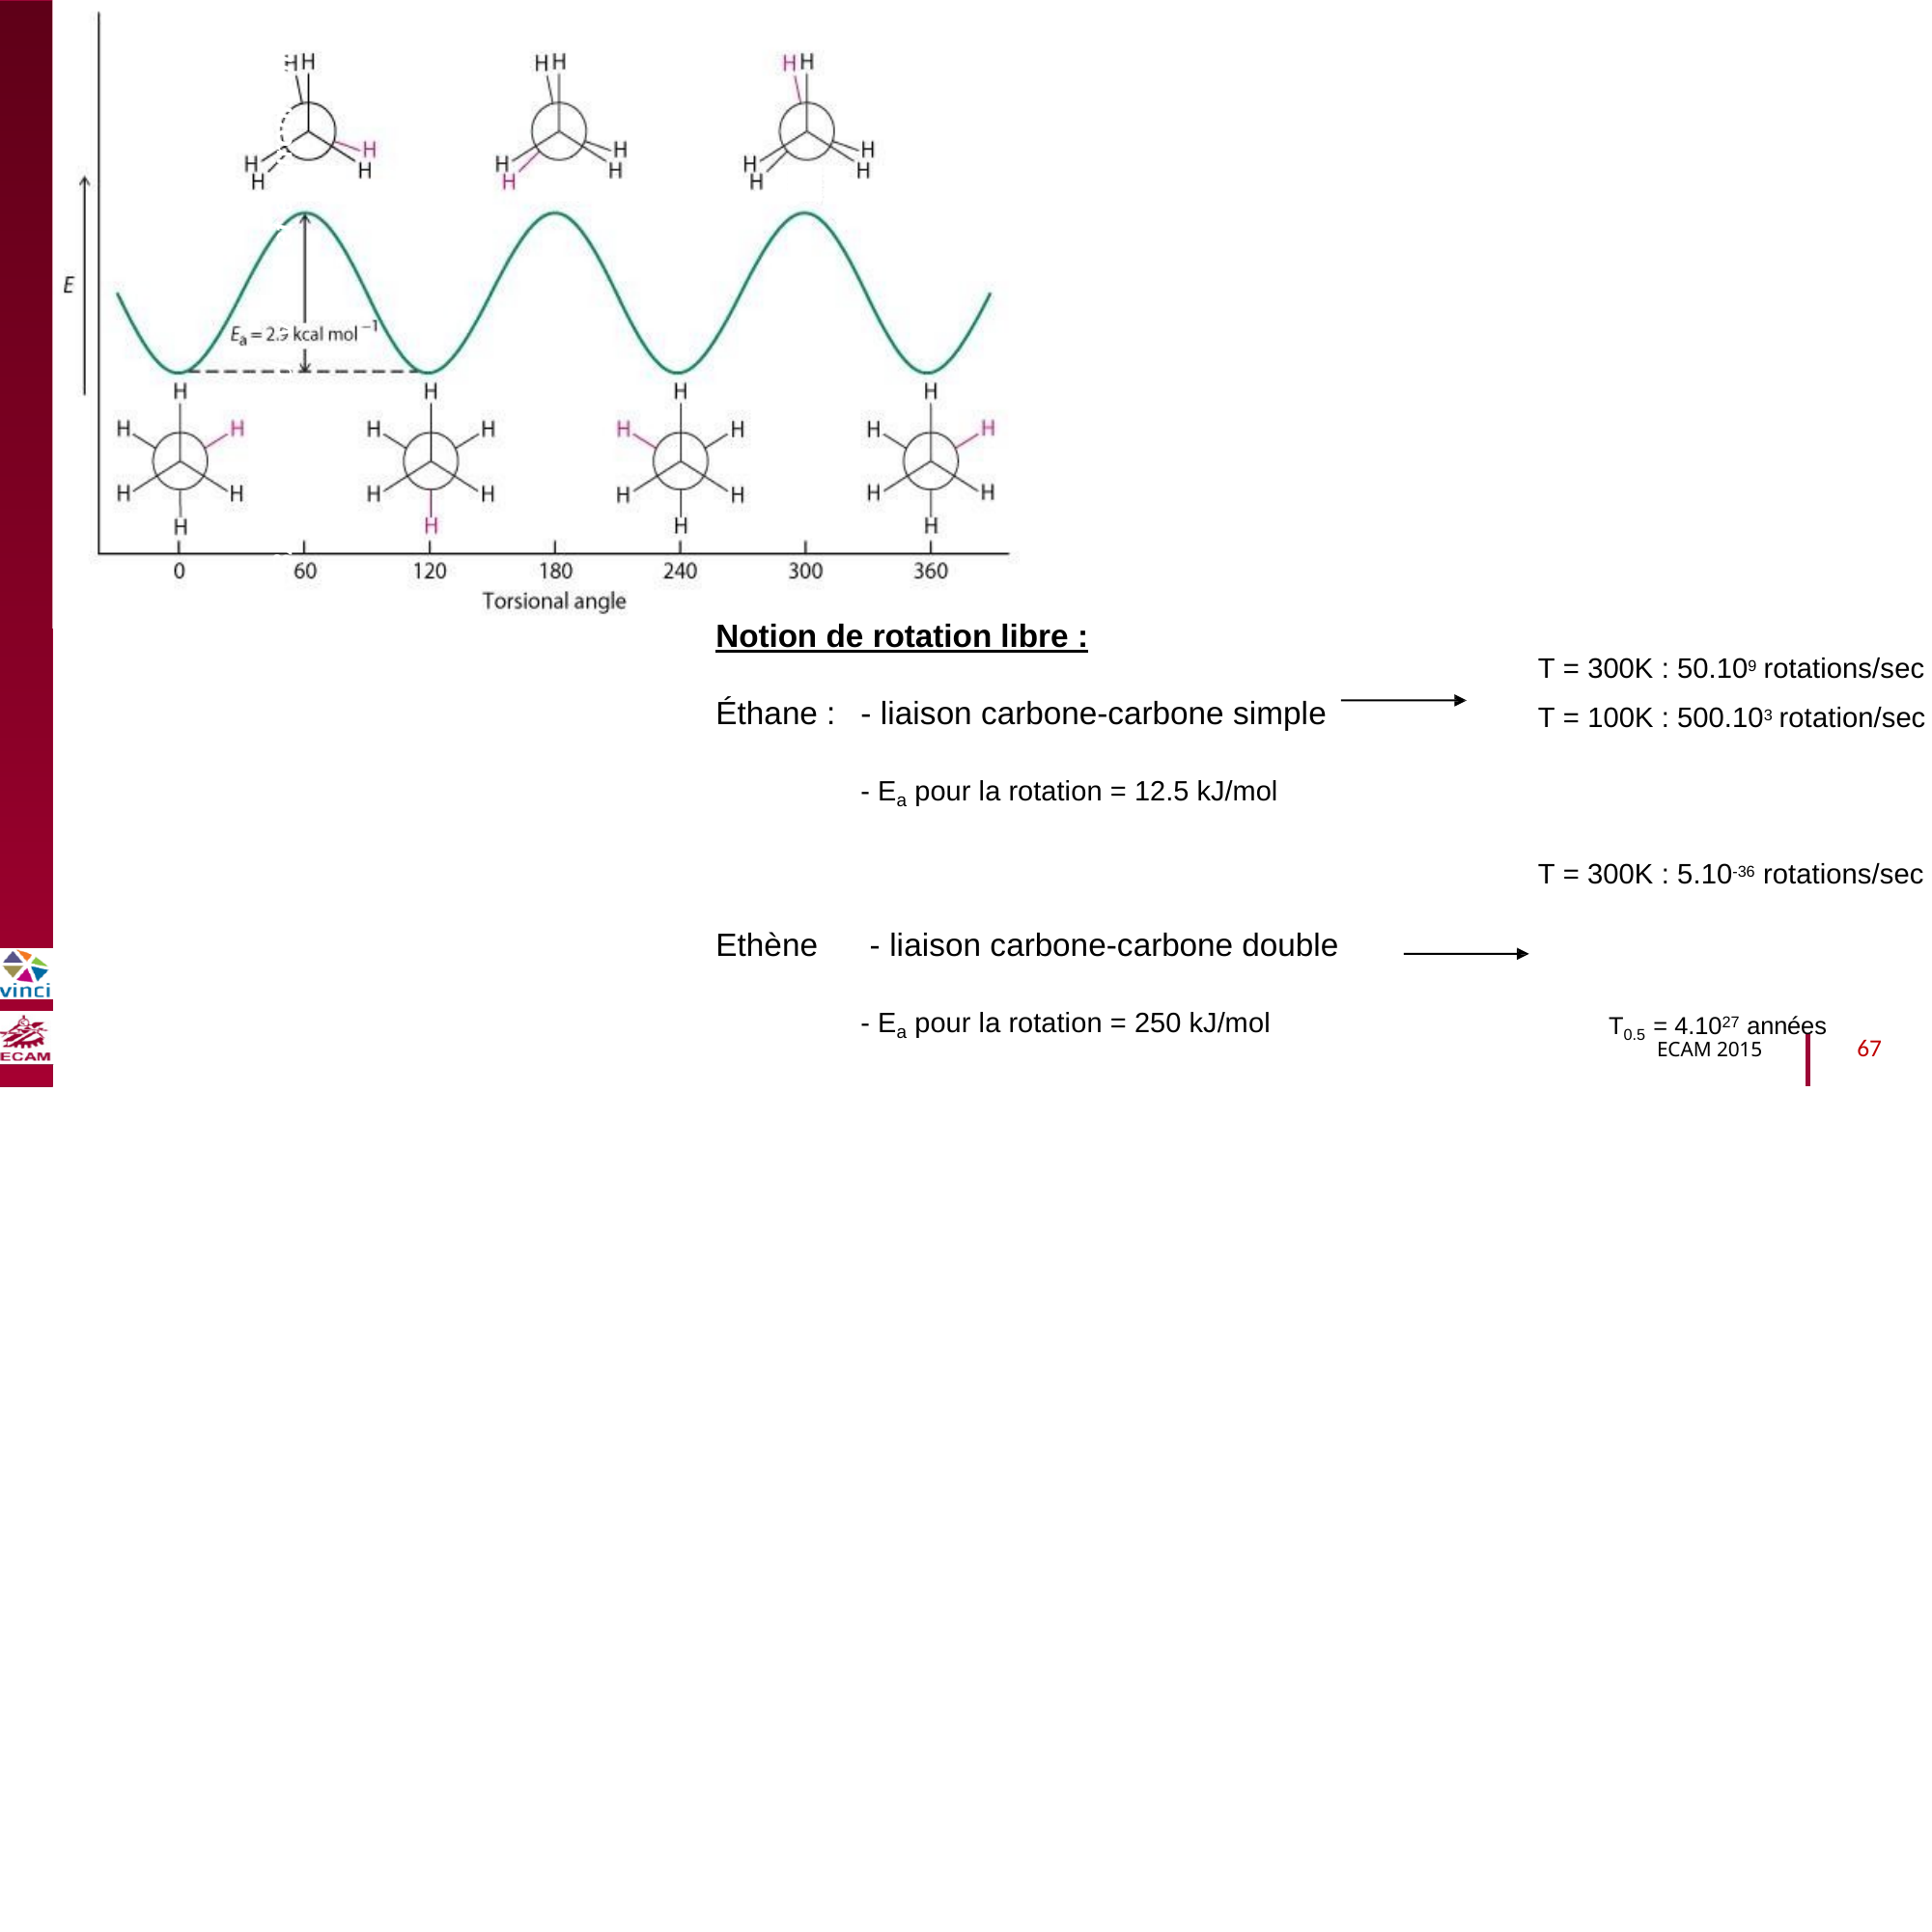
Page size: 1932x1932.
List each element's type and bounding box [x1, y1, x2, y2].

text_box [858, 773, 1347, 816]
text_box [714, 696, 843, 733]
text_box [867, 928, 1345, 965]
text_box [714, 928, 825, 965]
text_box [858, 696, 1333, 733]
text_box [1607, 1010, 1892, 1086]
text_box [1535, 652, 1931, 737]
text_box [1535, 857, 1931, 891]
text_box [0, 0, 1097, 1086]
text_box [1403, 947, 1529, 961]
text_box [858, 1005, 1338, 1048]
text_box [1340, 694, 1467, 707]
